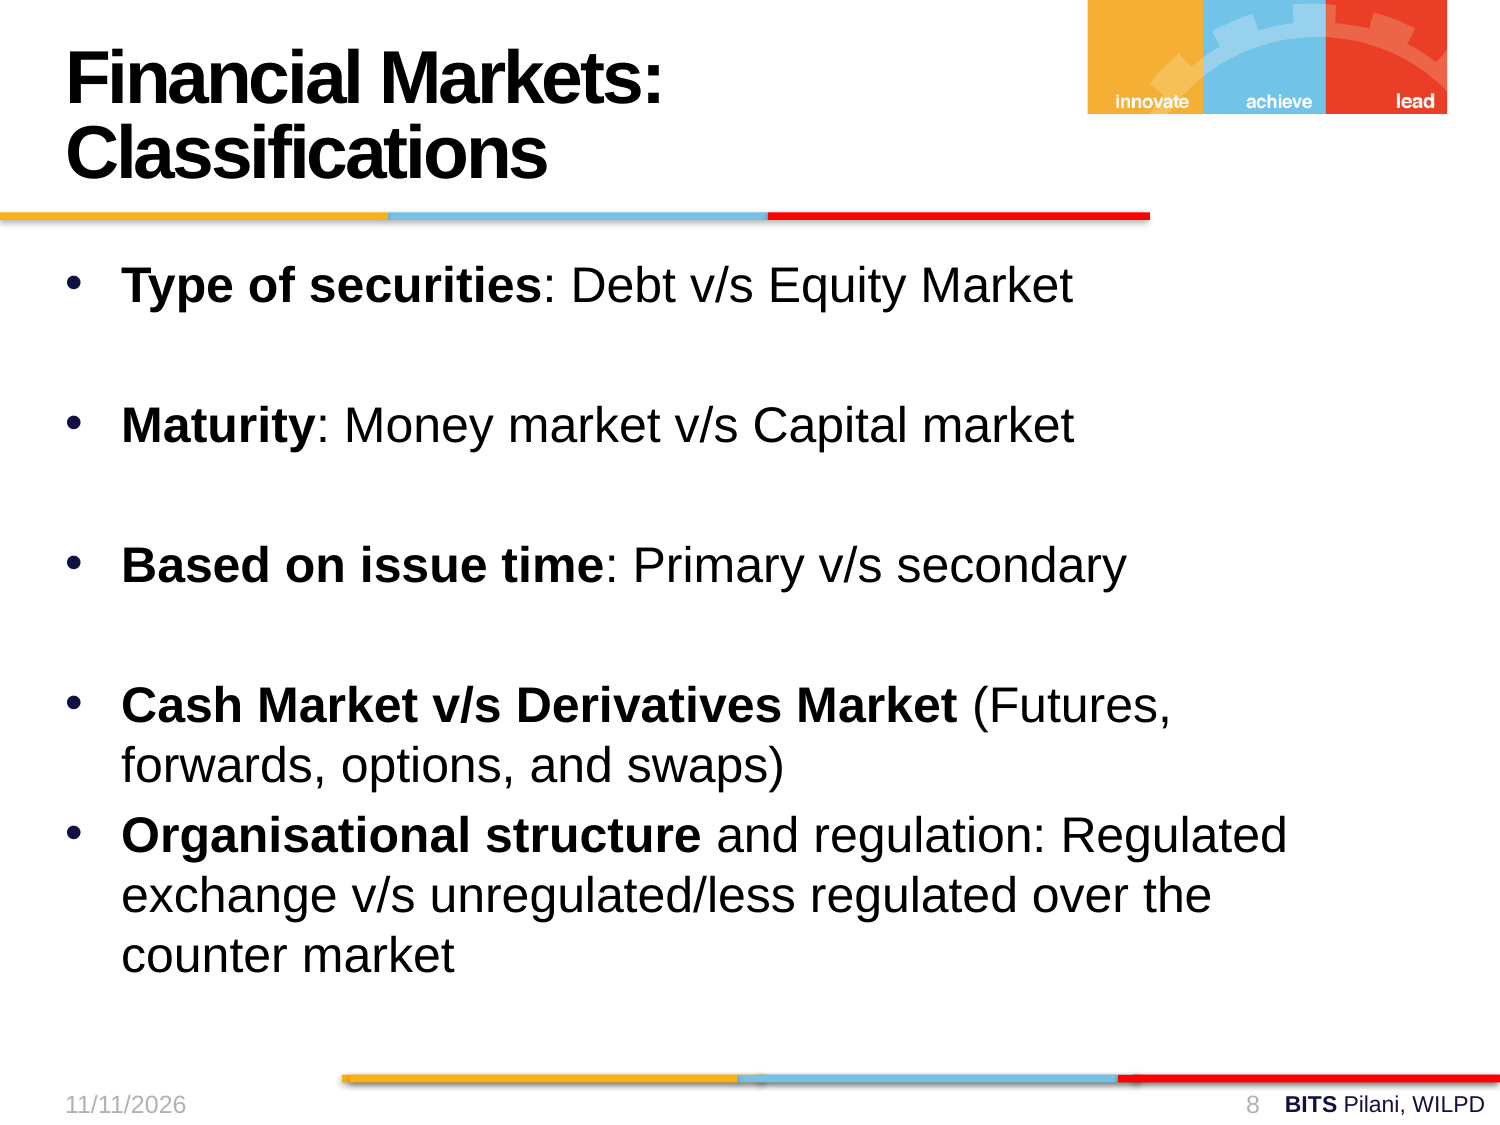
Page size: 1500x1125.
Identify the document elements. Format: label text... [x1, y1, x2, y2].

list Type of securities: Debt v/s Equity Market Maturity: Money market v/s Capital market Based on issue time: Primary v/s secondary Cash Market v/s Derivatives Market (Futures, forwards, options, and swaps) Organisational structure and regulation: Regulated exchange v/s unregulated/less regulated over the counter market [50, 245, 1400, 1063]
slide_number 8 [1108, 1082, 1275, 1125]
list Financial Markets: Classifications [50, 24, 1088, 213]
slide_number 03-Aug-24 [50, 1082, 400, 1125]
picture [1087, 0, 1448, 114]
